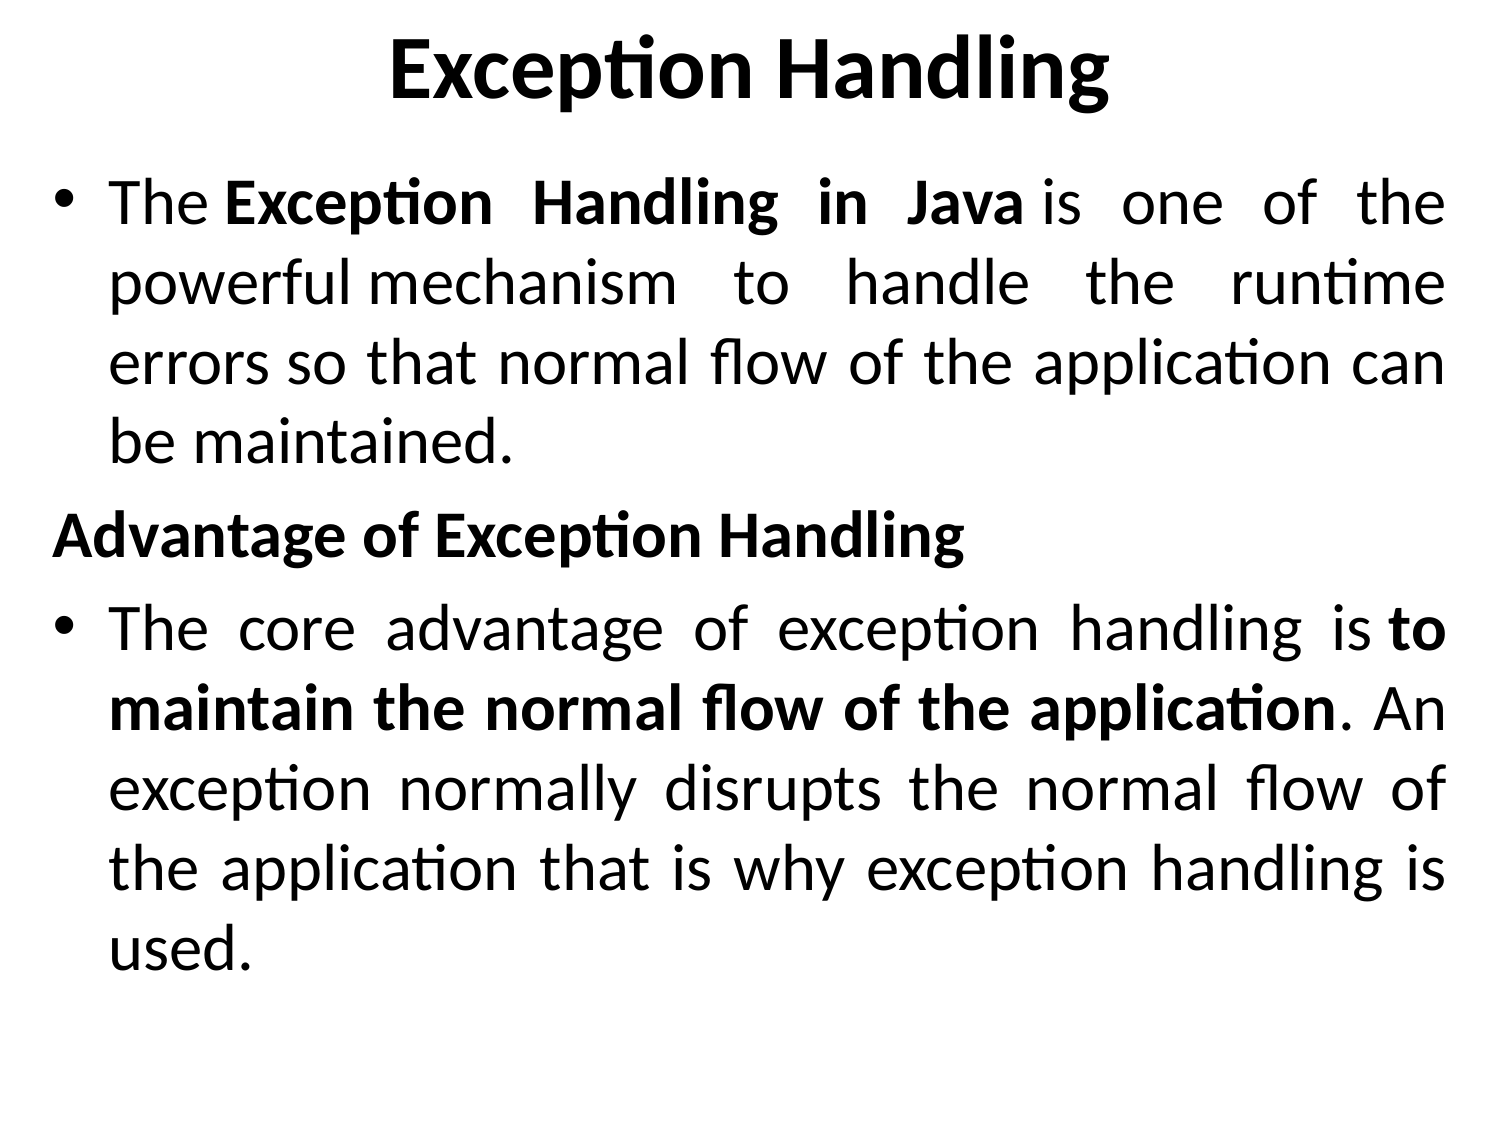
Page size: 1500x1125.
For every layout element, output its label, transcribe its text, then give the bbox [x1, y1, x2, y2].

title Exception Handling [75, 0, 1425, 125]
list The Exception Handling in Java is one of the powerful mechanism to handle the runtime errors so that normal flow of the application can be maintained. Advantage of Exception Handling The core advantage of exception handling is to maintain the normal flow of the application. An exception normally disrupts the normal flow of the application that is why exception handling is used. [37, 149, 1463, 1125]
